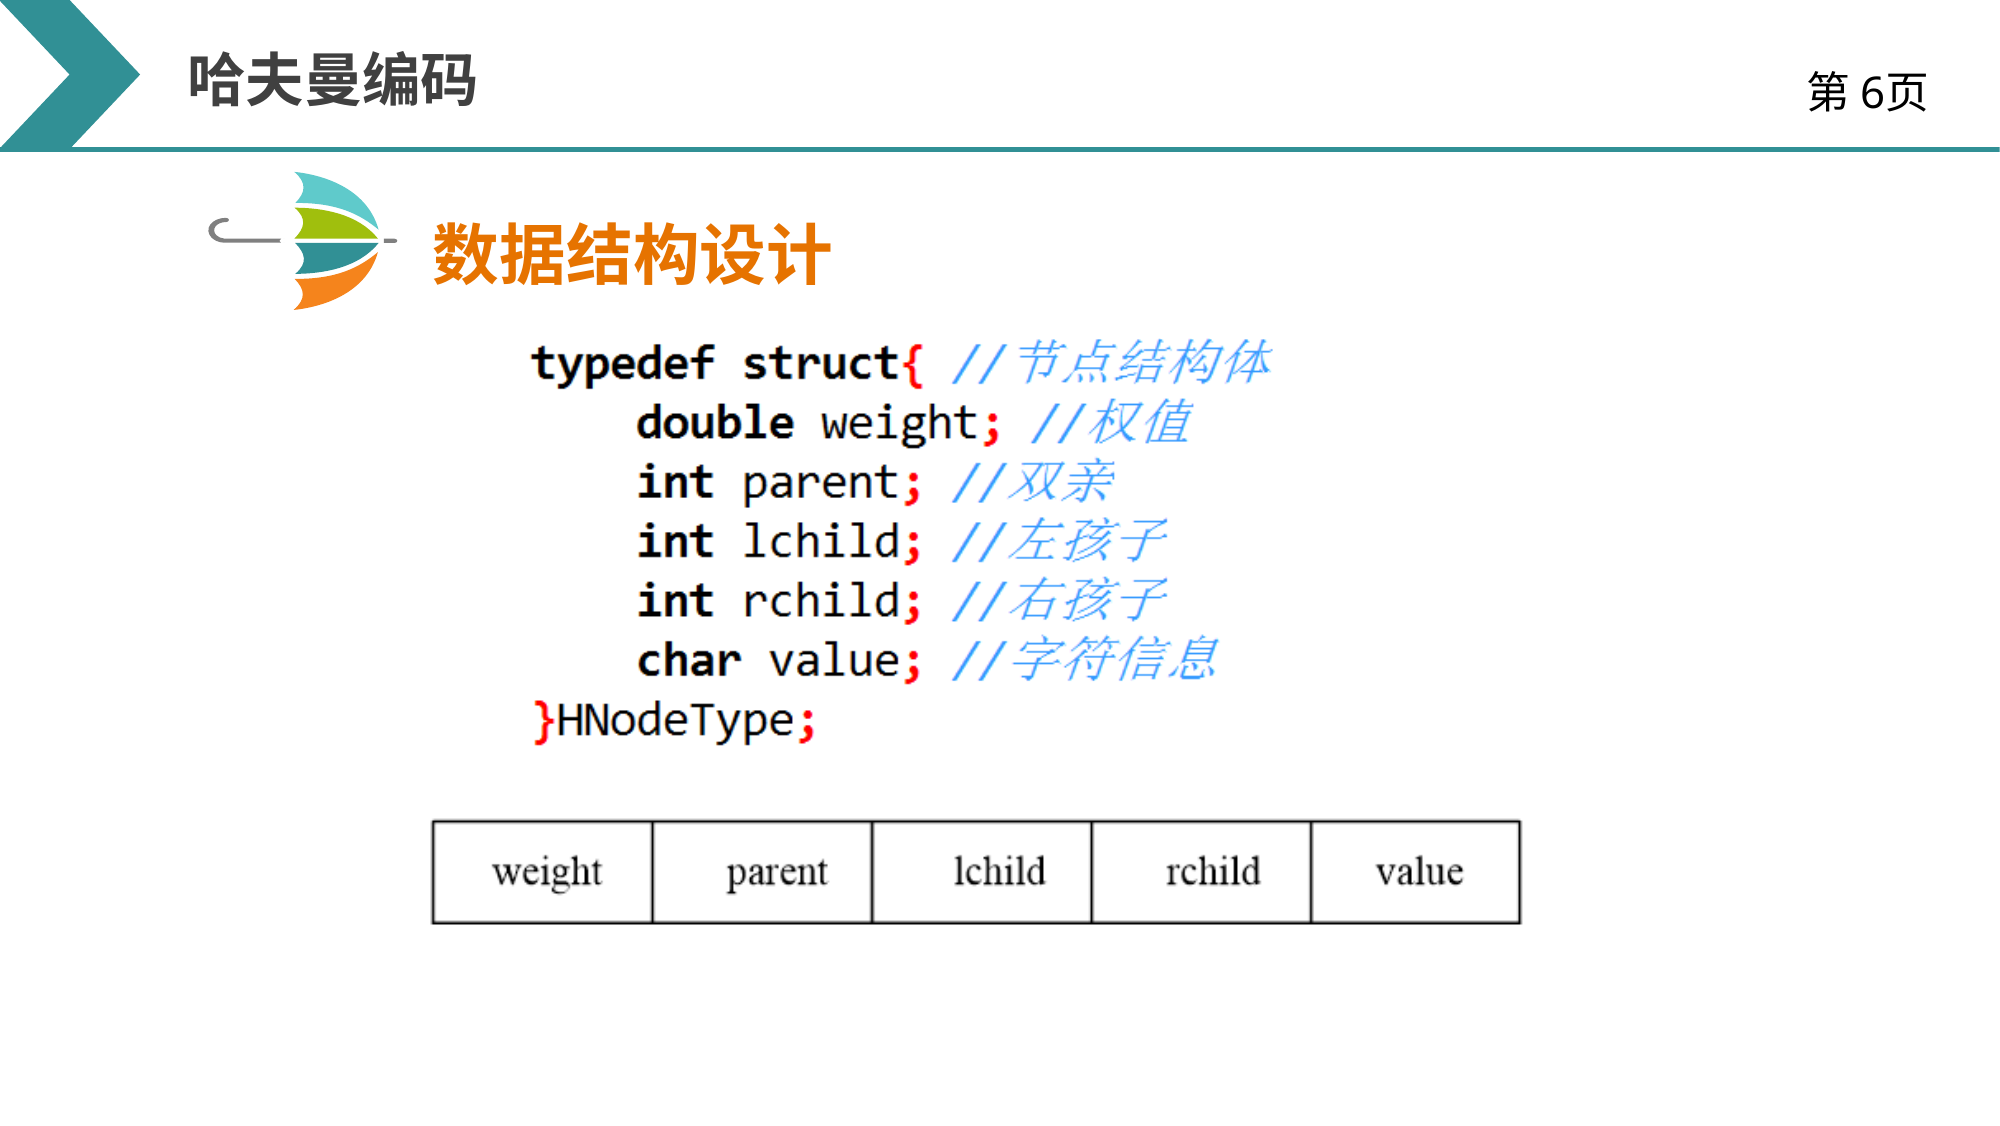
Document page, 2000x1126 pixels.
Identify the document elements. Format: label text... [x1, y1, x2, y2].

text_box [0, 0, 142, 148]
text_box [208, 171, 398, 311]
text_box 哈夫曼编码 [173, 35, 823, 121]
picture [429, 810, 1528, 928]
text_box 数据结构设计 [432, 188, 1414, 293]
picture [527, 337, 1296, 752]
